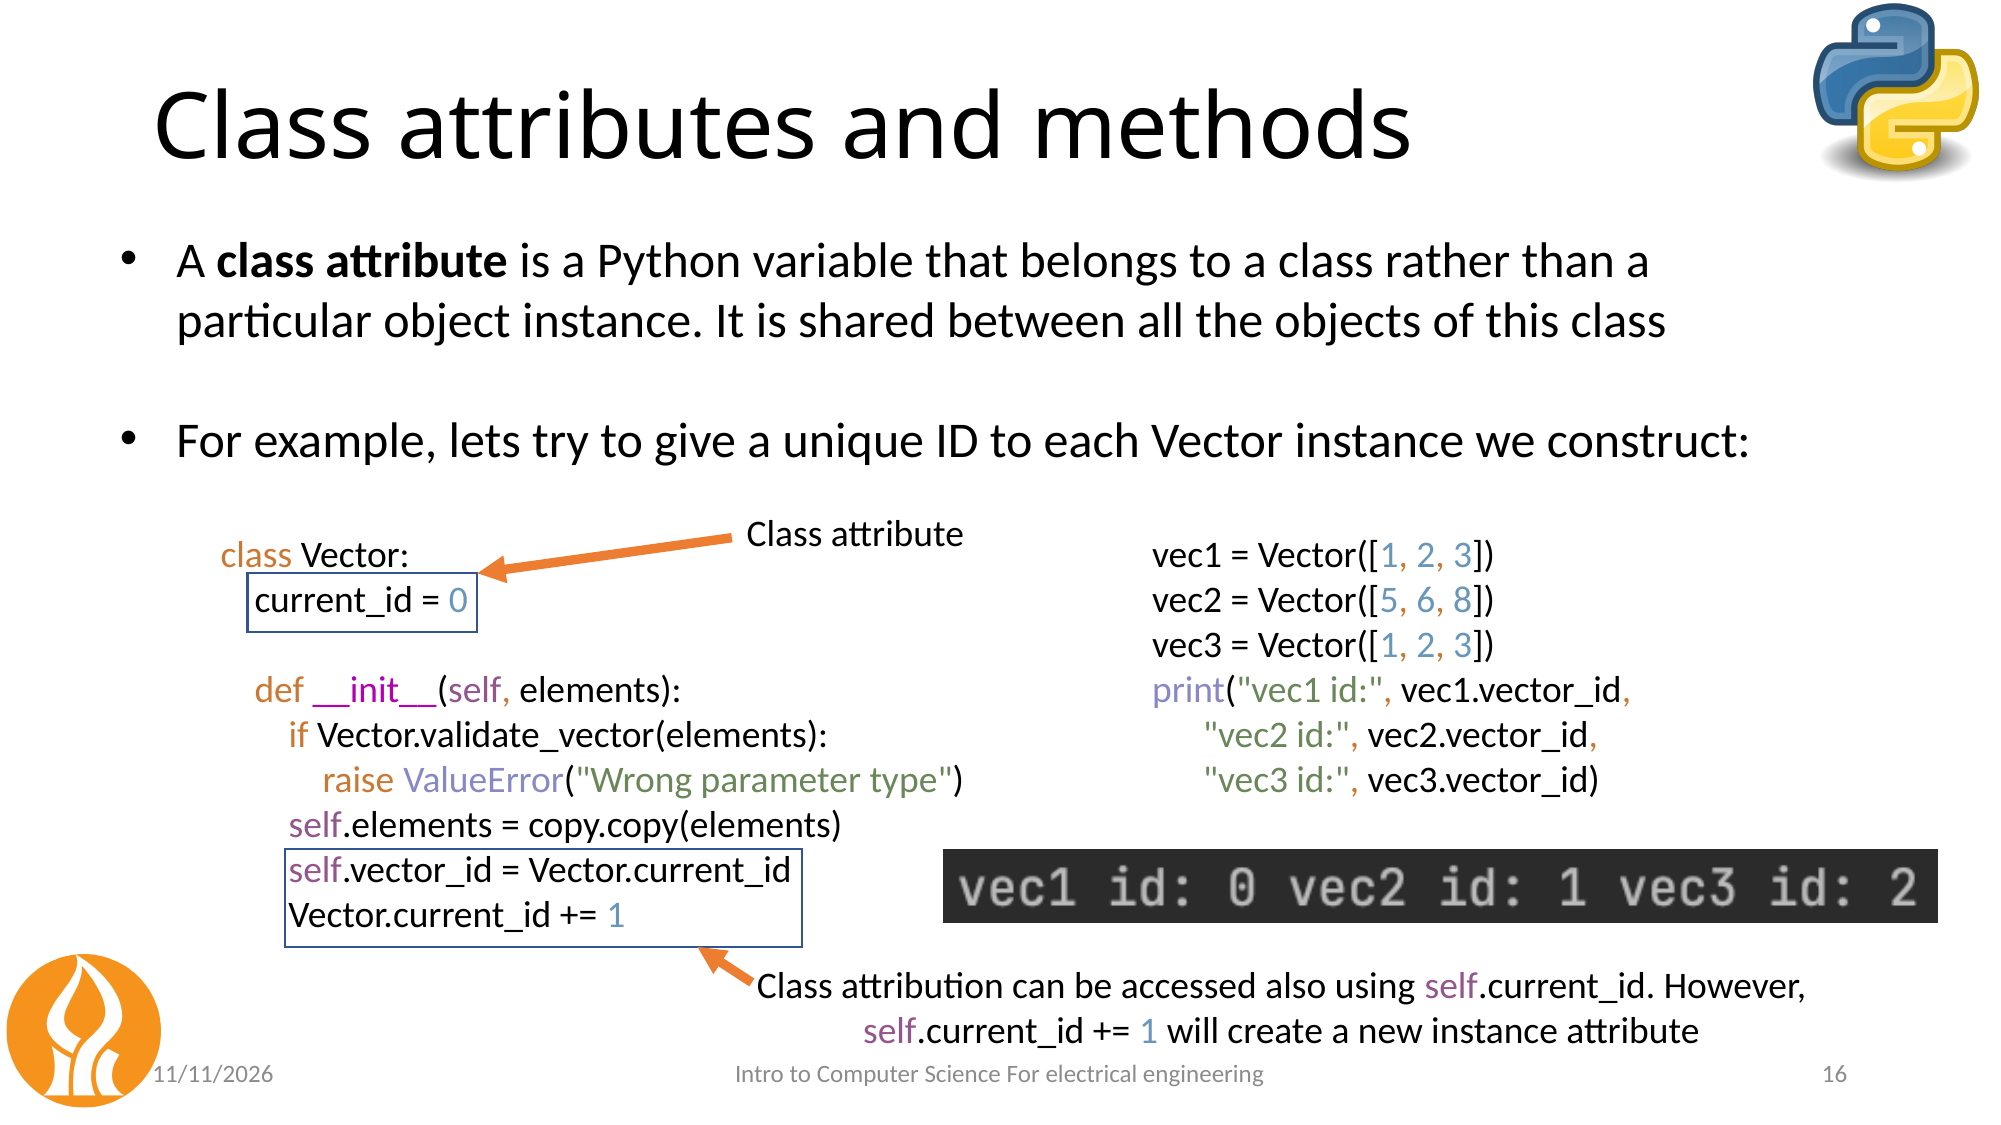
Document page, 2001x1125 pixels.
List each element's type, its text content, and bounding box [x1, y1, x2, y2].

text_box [697, 946, 752, 983]
text_box vec1 = Vector([1, 2, 3]) vec2 = Vector([5, 6, 8]) vec3 = Vector([1, 2, 3]) print("vec1 id:", vec1.vector_id, "vec2 id:", vec2.vector_id, "vec3 id:", vec3.vector_id) [1137, 522, 1664, 808]
title Class attributes and methods [137, 20, 1863, 219]
footer Intro to Computer Science For electrical engineering [662, 1042, 1338, 1103]
picture [943, 849, 1938, 923]
text_box Class attribution can be accessed also using self.current_id. However, self.current_id += 1 will create a new instance attribute [676, 953, 1887, 1058]
picture [1802, 0, 1990, 187]
text_box class Vector: current_id = 0 def __init__(self, elements): if Vector.validate_vector(elements): raise ValueError("Wrong parameter type") self.elements = copy.copy(elements) self.vector_id = Vector.current_id Vector.current_id += 1 [205, 522, 1000, 943]
picture [1, 948, 165, 1111]
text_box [477, 537, 732, 574]
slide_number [137, 1042, 588, 1103]
text_box Class attribute [731, 501, 1028, 562]
text_box [246, 572, 478, 633]
slide_number 16 [1412, 1058, 1863, 1103]
text_box A class attribute is a Python variable that belongs to a class rather than a particular object instance. It is shared between all the objects of this class For example, lets try to give a unique ID to each Vector instance we construct: [105, 219, 1863, 475]
text_box [284, 848, 803, 948]
